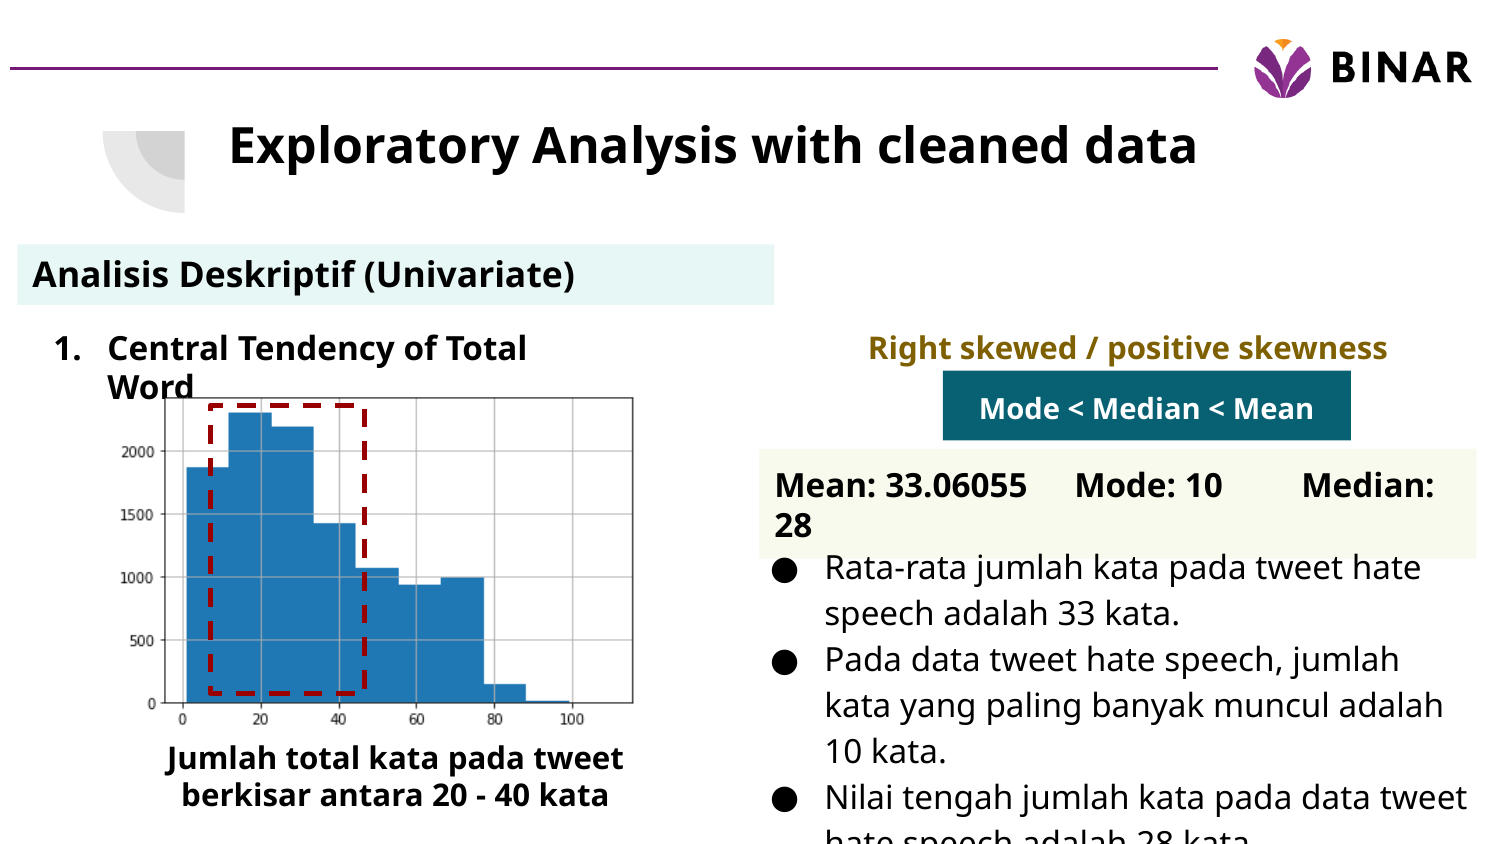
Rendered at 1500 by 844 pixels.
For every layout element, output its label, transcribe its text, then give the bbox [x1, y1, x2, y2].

text_box Rata-rata jumlah kata pada tweet hate speech adalah 33 kata. Pada data tweet hate speech, jumlah kata yang paling banyak muncul adalah 10 kata. Nilai tengah jumlah kata pada data tweet hate speech adalah 28 kata. [734, 525, 1491, 844]
title Exploratory Analysis with cleaned data [213, 98, 1368, 263]
text_box Mean: 33.06055 Mode: 10 Median: 28 [759, 448, 1477, 525]
text_box Central Tendency of Total Word [17, 311, 620, 422]
text_box Mode < Median < Mean [942, 370, 1351, 441]
picture [1254, 39, 1472, 98]
text_box Right skewed / positive skewness (skew > 0) [817, 307, 1439, 423]
picture [109, 389, 642, 736]
text_box Analisis Deskriptif (Univariate) [17, 244, 775, 305]
text_box Jumlah total kata pada tweet berkisar antara 20 - 40 kata [137, 722, 654, 828]
